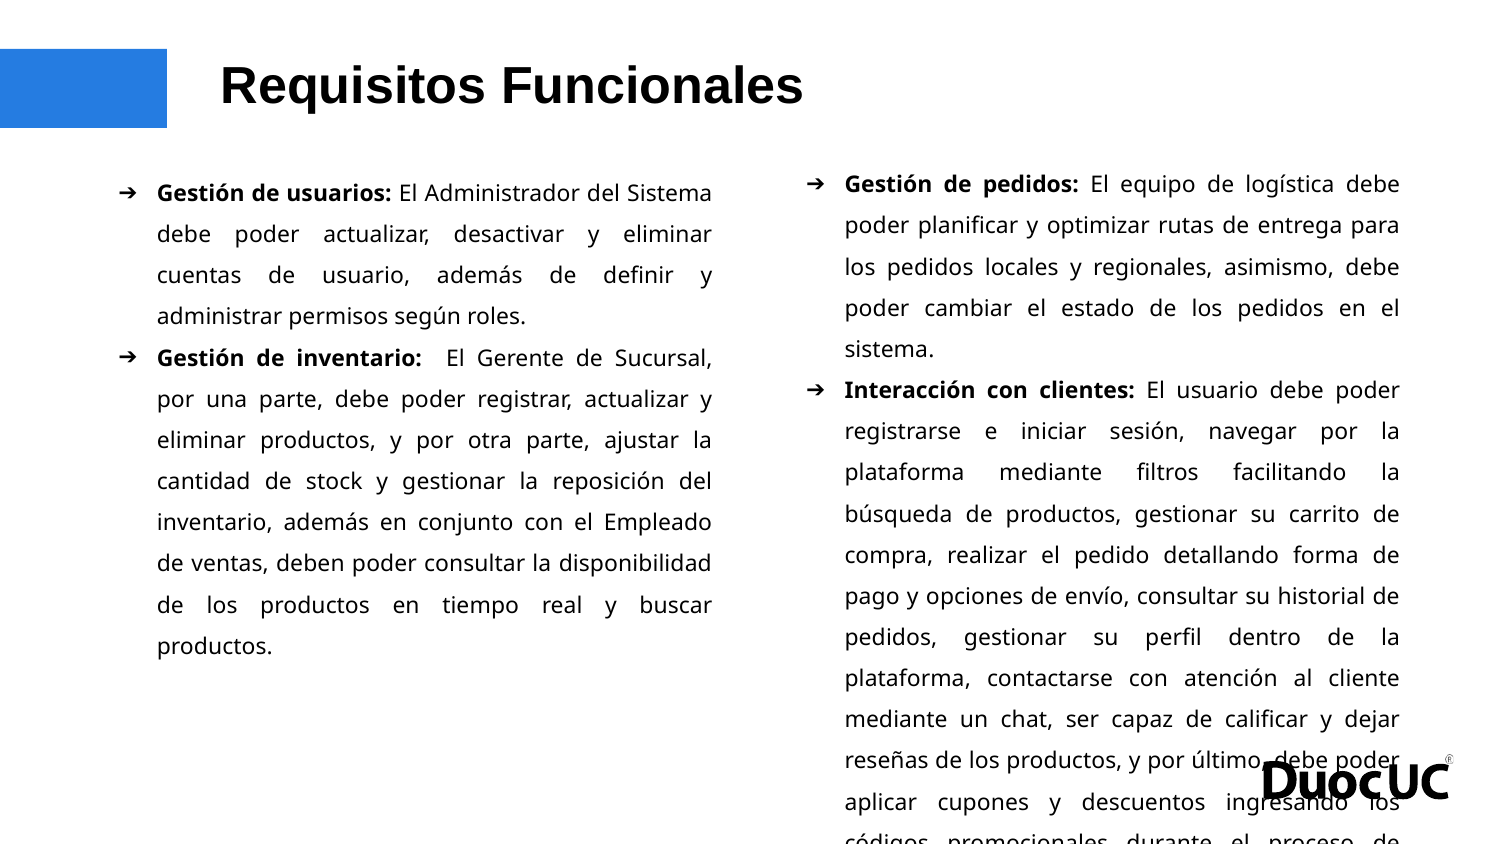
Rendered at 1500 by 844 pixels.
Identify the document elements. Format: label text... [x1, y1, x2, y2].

text_box Gestión de pedidos: El equipo de logística debe poder planificar y optimizar rutas de entrega para los pedidos locales y regionales, asimismo, debe poder cambiar el estado de los pedidos en el sistema. Interacción con clientes: El usuario debe poder registrarse e iniciar sesión, navegar por la plataforma mediante filtros facilitando la búsqueda de productos, gestionar su carrito de compra, realizar el pedido detallando forma de pago y opciones de envío, consultar su historial de pedidos, gestionar su perfil dentro de la plataforma, contactarse con atención al cliente mediante un chat, ser capaz de calificar y dejar reseñas de los productos, y por último, debe poder aplicar cupones y descuentos ingresando los códigos promocionales durante el proceso de compra. [777, 144, 1412, 755]
title Requisitos Funcionales [209, 53, 1478, 109]
picture [1445, 754, 1454, 764]
text_box Gestión de usuarios: El Administrador del Sistema debe poder actualizar, desactivar y eliminar cuentas de usuario, además de definir y administrar permisos según roles. Gestión de inventario: El Gerente de Sucursal, por una parte, debe poder registrar, actualizar y eliminar productos, y por otra parte, ajustar la cantidad de stock y gestionar la reposición del inventario, además en conjunto con el Empleado de ventas, deben poder consultar la disponibilidad de los productos en tiempo real y buscar productos. [89, 153, 725, 763]
